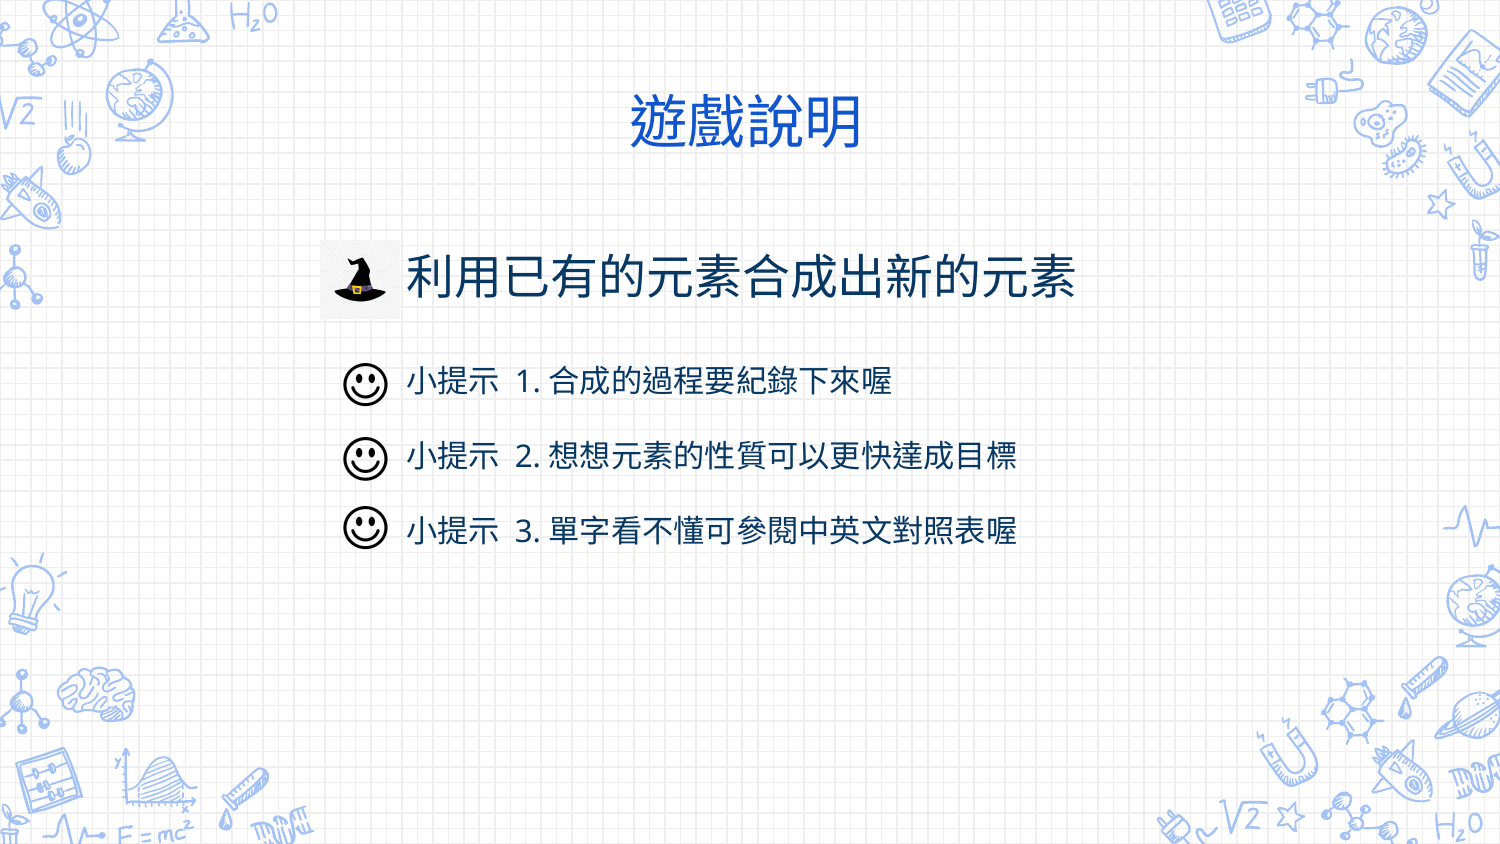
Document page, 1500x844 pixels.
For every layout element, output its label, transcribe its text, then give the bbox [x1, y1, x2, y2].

picture [320, 239, 400, 320]
picture [339, 362, 392, 432]
text_box 遊戲說明 [614, 69, 884, 168]
picture [339, 437, 392, 575]
text_box 利用已有的元素合成出新的元素 小提示 1.合成的過程要紀錄下來喔 小提示 2.想想元素的性質可以更快達成目標 小提示 3.單字看不懂可參閱中英文對照表喔 [391, 231, 1153, 732]
